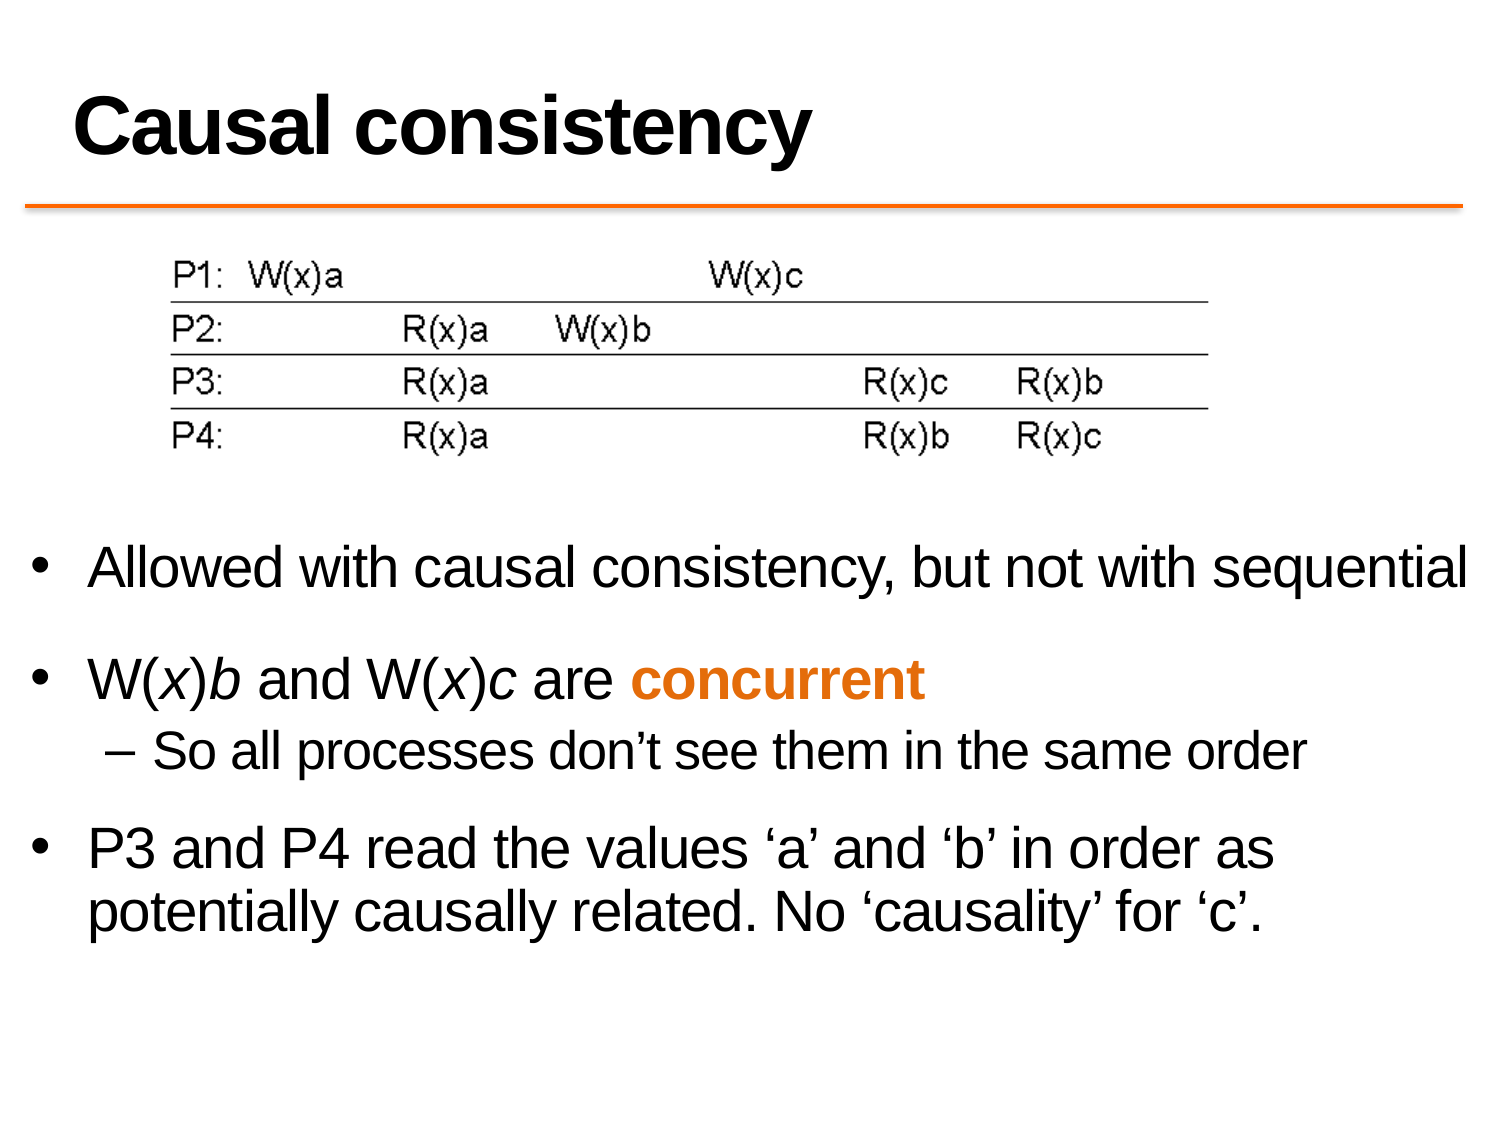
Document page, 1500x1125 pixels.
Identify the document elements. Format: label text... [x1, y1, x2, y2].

picture [139, 244, 1224, 468]
list Allowed with causal consistency, but not with sequential W(x)b and W(x)c are concurrent So all processes don’t see them in the same order P3 and P4 read the values ‘a’ and ‘b’ in order as potentially causally related. No ‘causality’ for ‘c’. [24, 530, 1500, 1054]
title Causal consistency [57, 2, 1463, 178]
